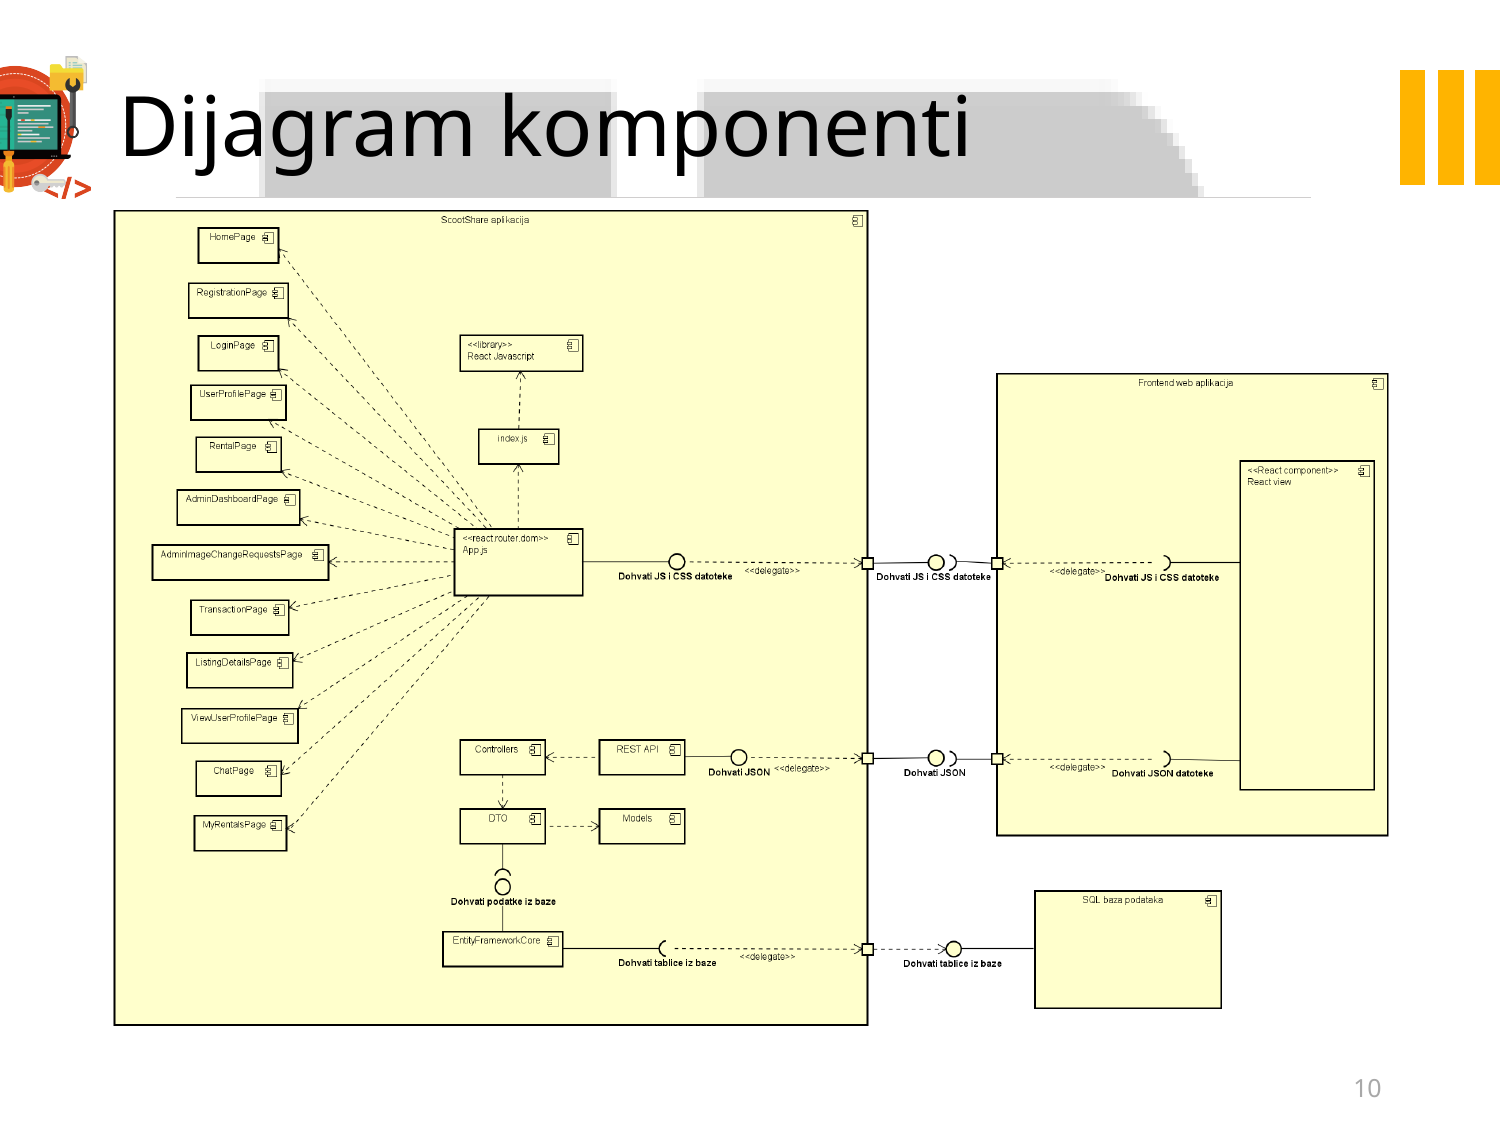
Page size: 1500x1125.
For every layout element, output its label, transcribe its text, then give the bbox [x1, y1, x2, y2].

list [103, 198, 1398, 1043]
picture [0, 56, 91, 199]
slide_number 10 [1310, 1065, 1397, 1125]
title Dijagram komponenti [103, 59, 1397, 198]
